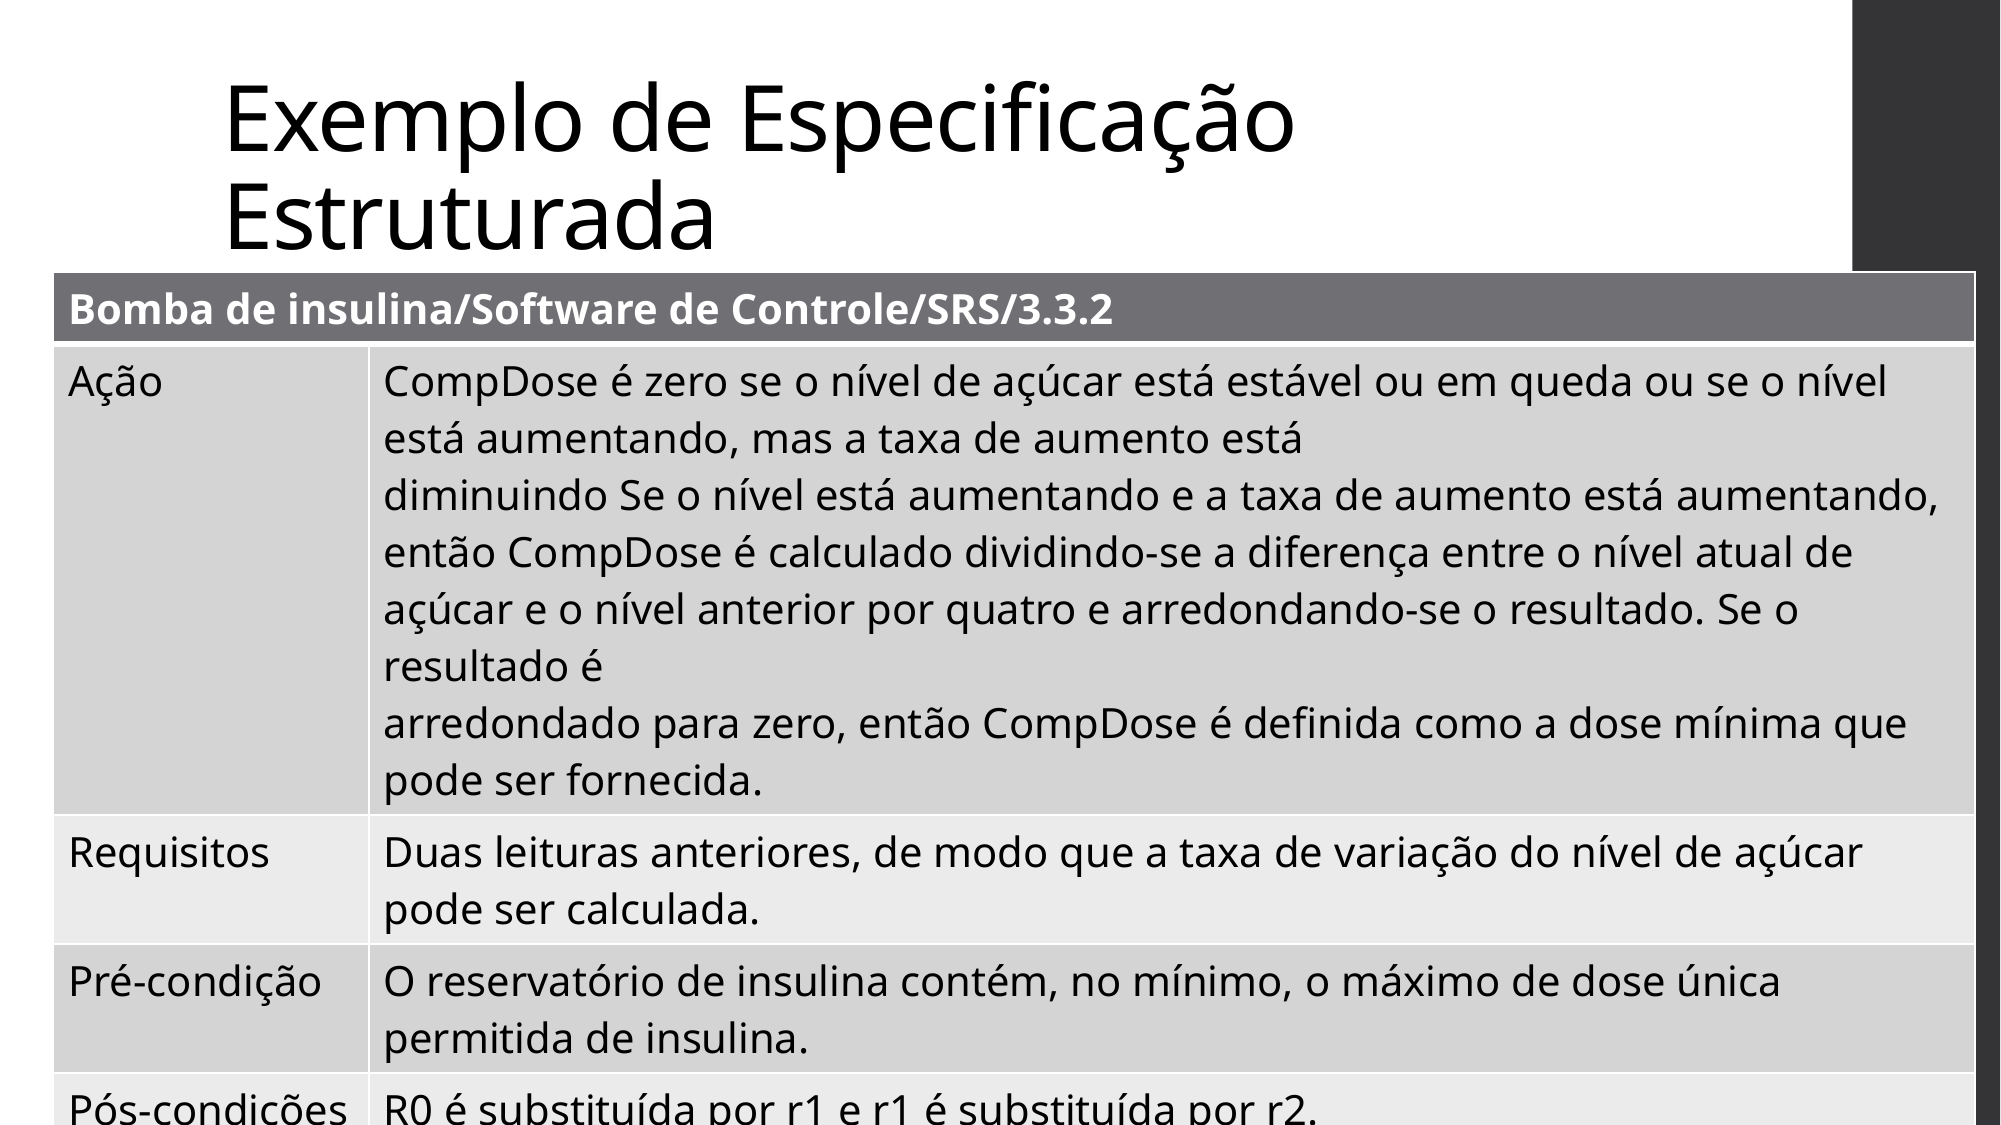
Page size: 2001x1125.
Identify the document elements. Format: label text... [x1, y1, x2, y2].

table_header Bomba de insulina/Software de Controle/SRS/3.3.2 [54, 273, 1974, 341]
table_cell Ação [54, 347, 368, 814]
table_cell Duas leituras anteriores, de modo que a taxa de variação do nível de açúcar pode ser calculada. [370, 816, 1974, 943]
table_cell Pós-condições [54, 1074, 368, 1125]
table_cell CompDose é zero se o nível de açúcar está estável ou em queda ou se o nível está aumentando, mas a taxa de aumento está diminuindo Se o nível está aumentando e a taxa de aumento está aumentando, então CompDose é calculado dividindo-se a diferença entre o nível atual de açúcar e o nível anterior por quatro e arredondando-se o resultado. Se o resultado é arredondado para zero, então CompDose é definida como a dose mínima que pode ser fornecida. [370, 347, 1974, 814]
title Exemplo de Especificação Estruturada [206, 60, 1797, 271]
table_cell Pré-condição [54, 945, 368, 1072]
table_cell O reservatório de insulina contém, no mínimo, o máximo de dose única permitida de insulina. [370, 945, 1974, 1072]
table_cell R0 é substituída por r1 e r1 é substituída por r2. [370, 1074, 1974, 1125]
table_cell Requisitos [54, 816, 368, 943]
